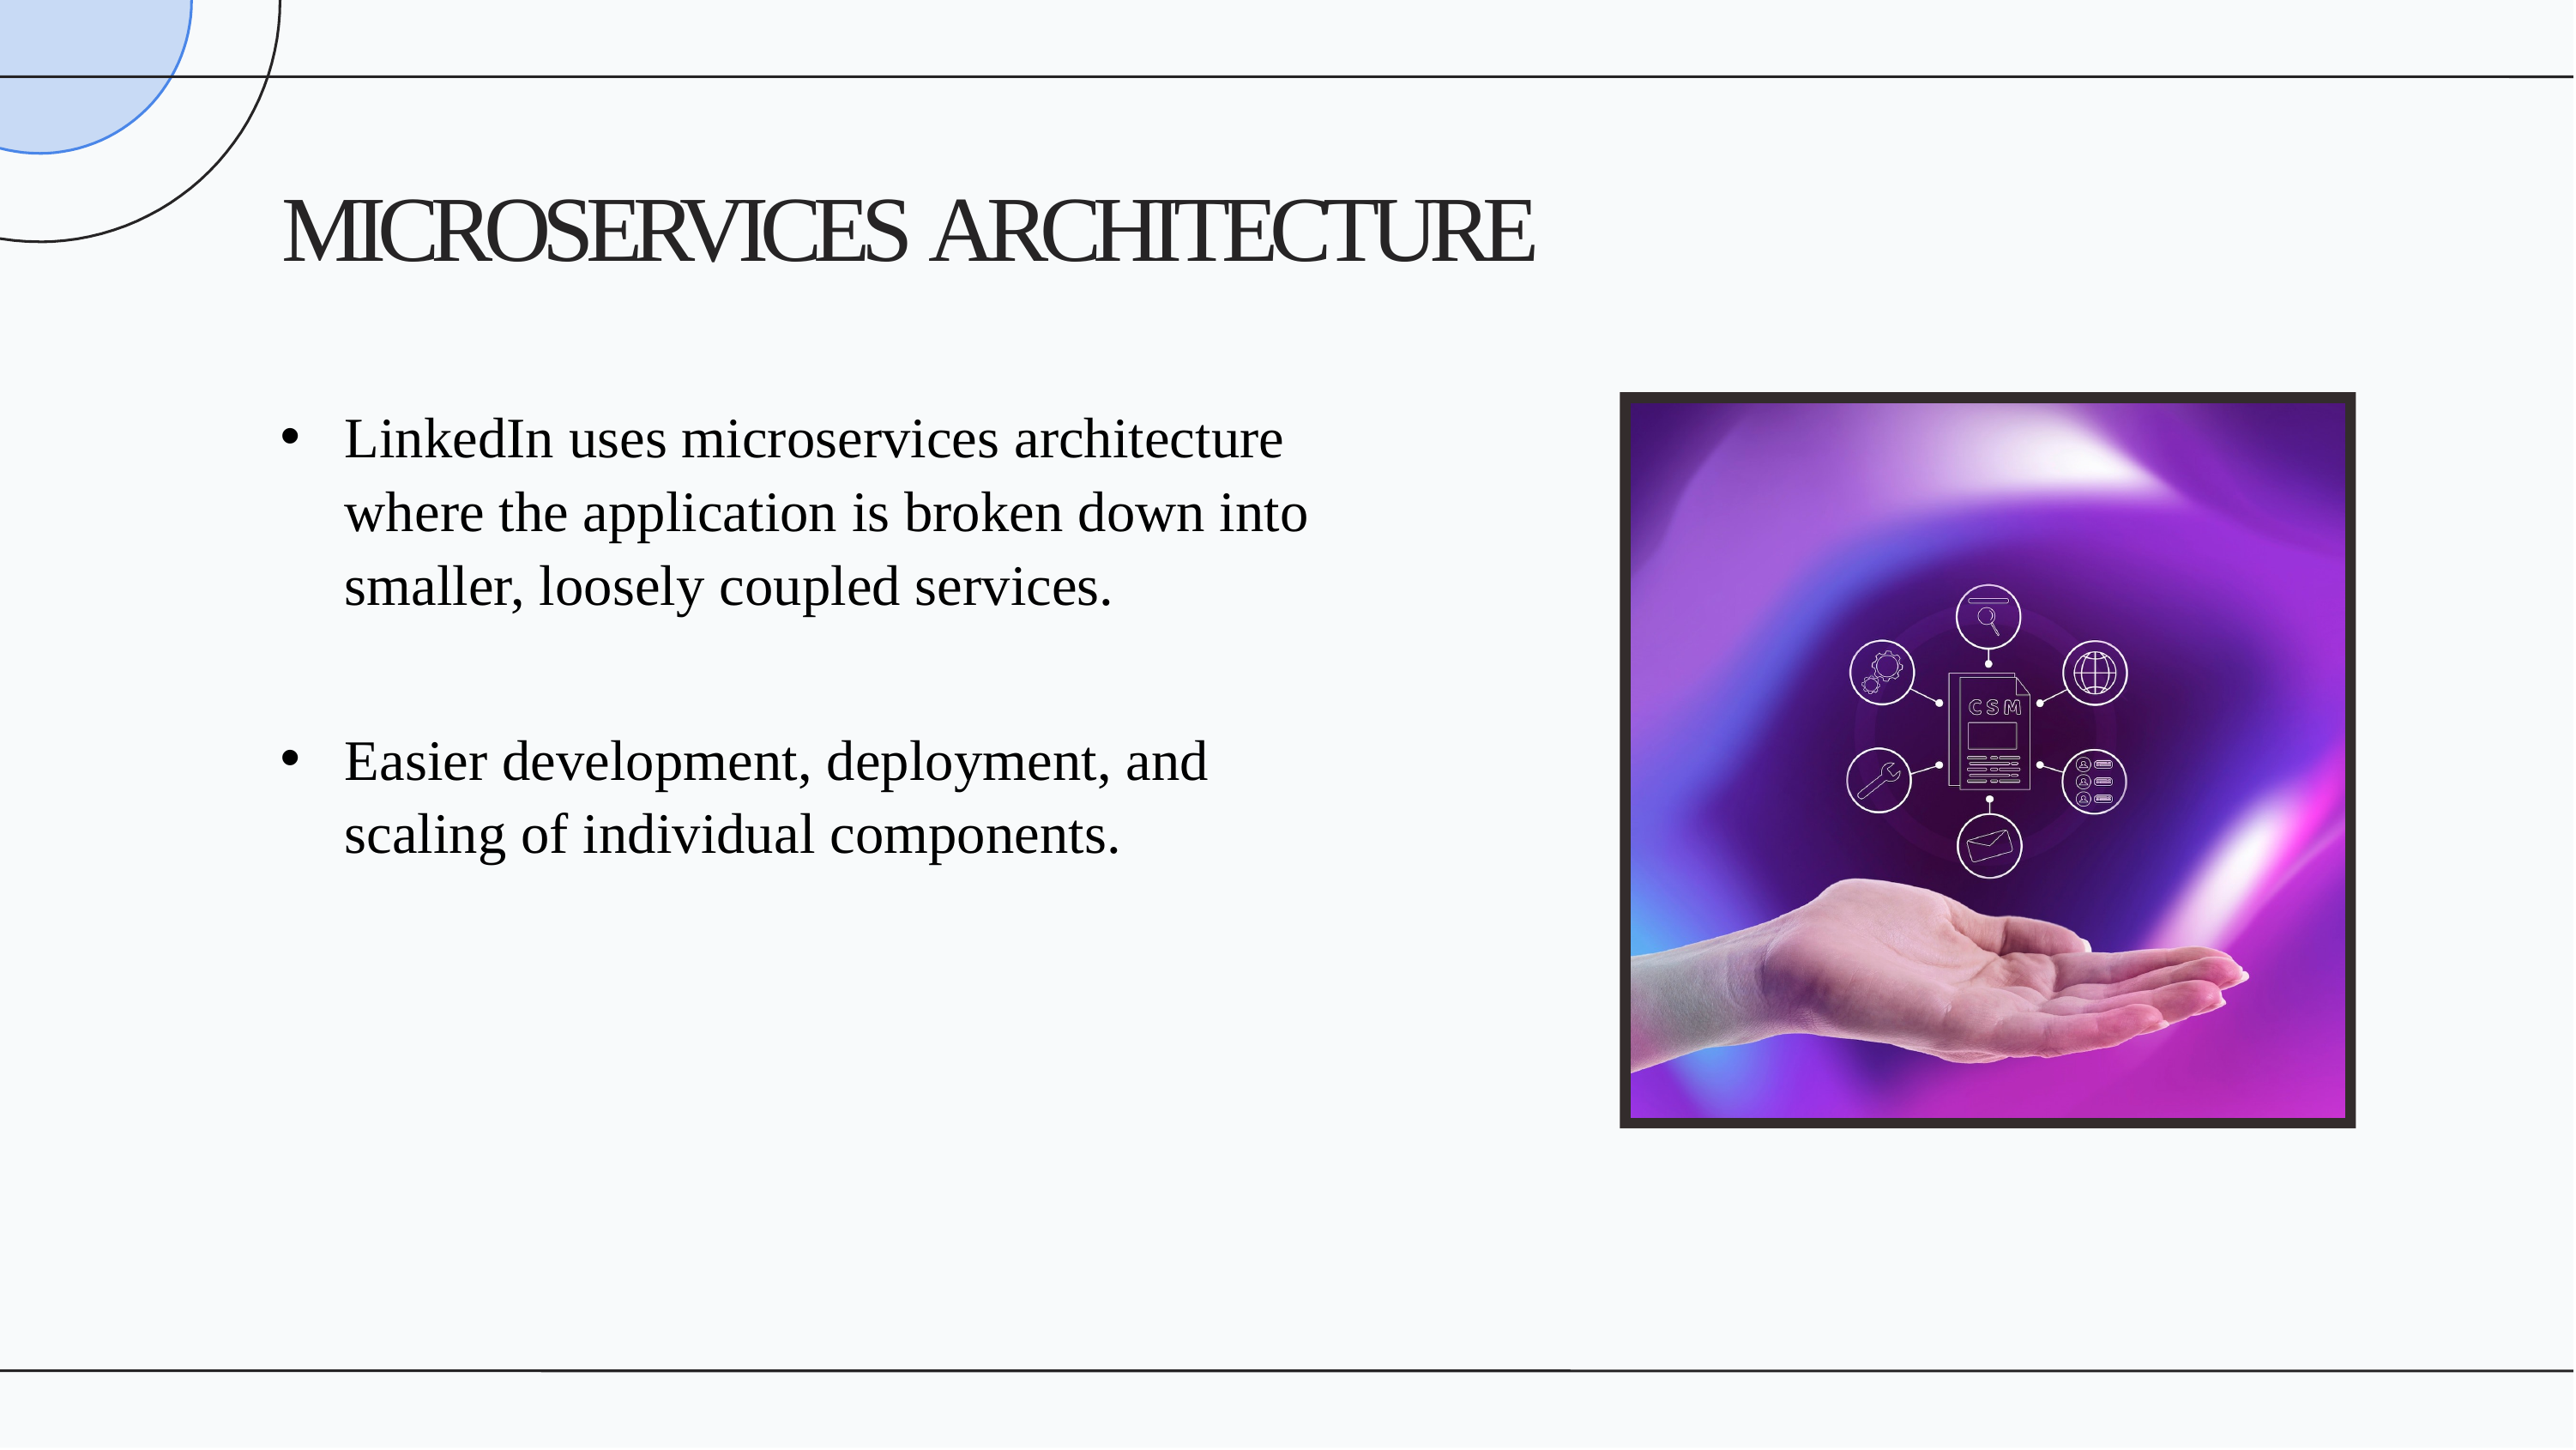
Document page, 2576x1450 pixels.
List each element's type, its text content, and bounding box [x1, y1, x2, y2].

title MICROSERVICES ARCHITECTURE [280, 166, 1589, 411]
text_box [1620, 391, 2356, 1129]
text_box LinkedIn uses microservices architecture where the application is broken down into smaller, loosely coupled services. Easier development, deployment, and scaling of individual components. [280, 411, 1352, 866]
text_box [0, 0, 282, 245]
